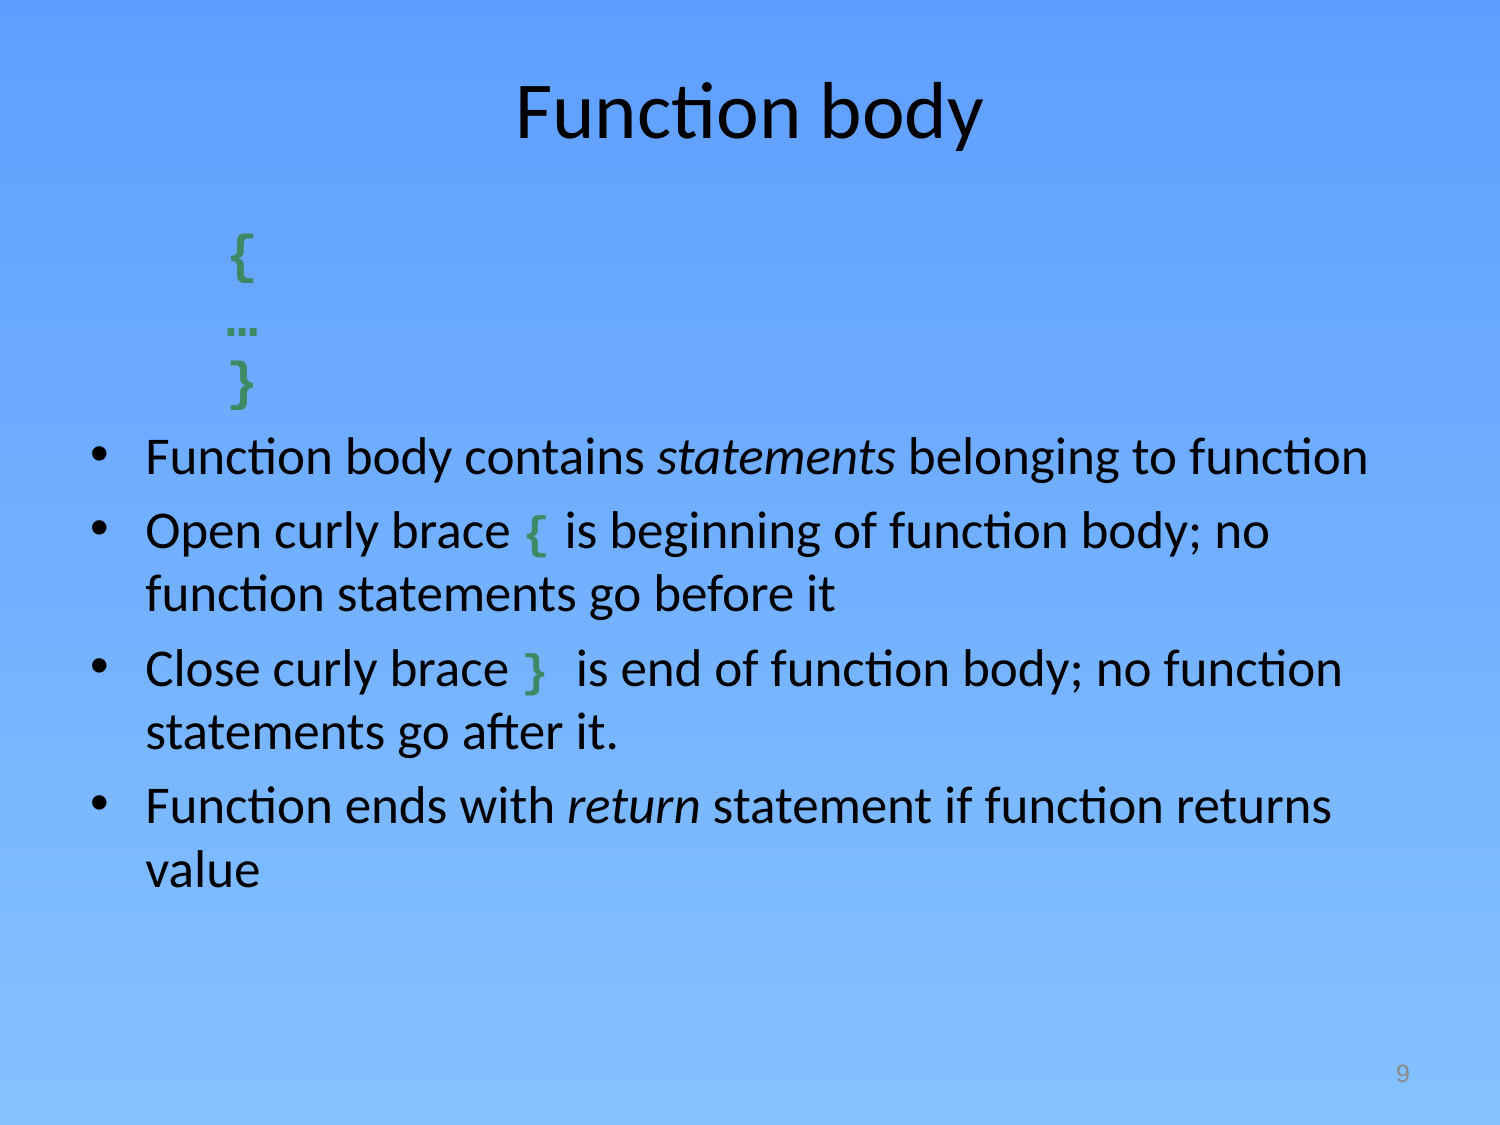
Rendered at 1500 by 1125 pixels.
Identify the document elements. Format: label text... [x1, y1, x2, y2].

title Function body [75, 50, 1425, 163]
list { … } Function body contains statements belonging to function Open curly brace { is beginning of function body; no function statements go before it Close curly brace } is end of function body; no function statements go after it. Function ends with return statement if function returns value [75, 212, 1425, 955]
slide_number 9 [1074, 1042, 1425, 1103]
